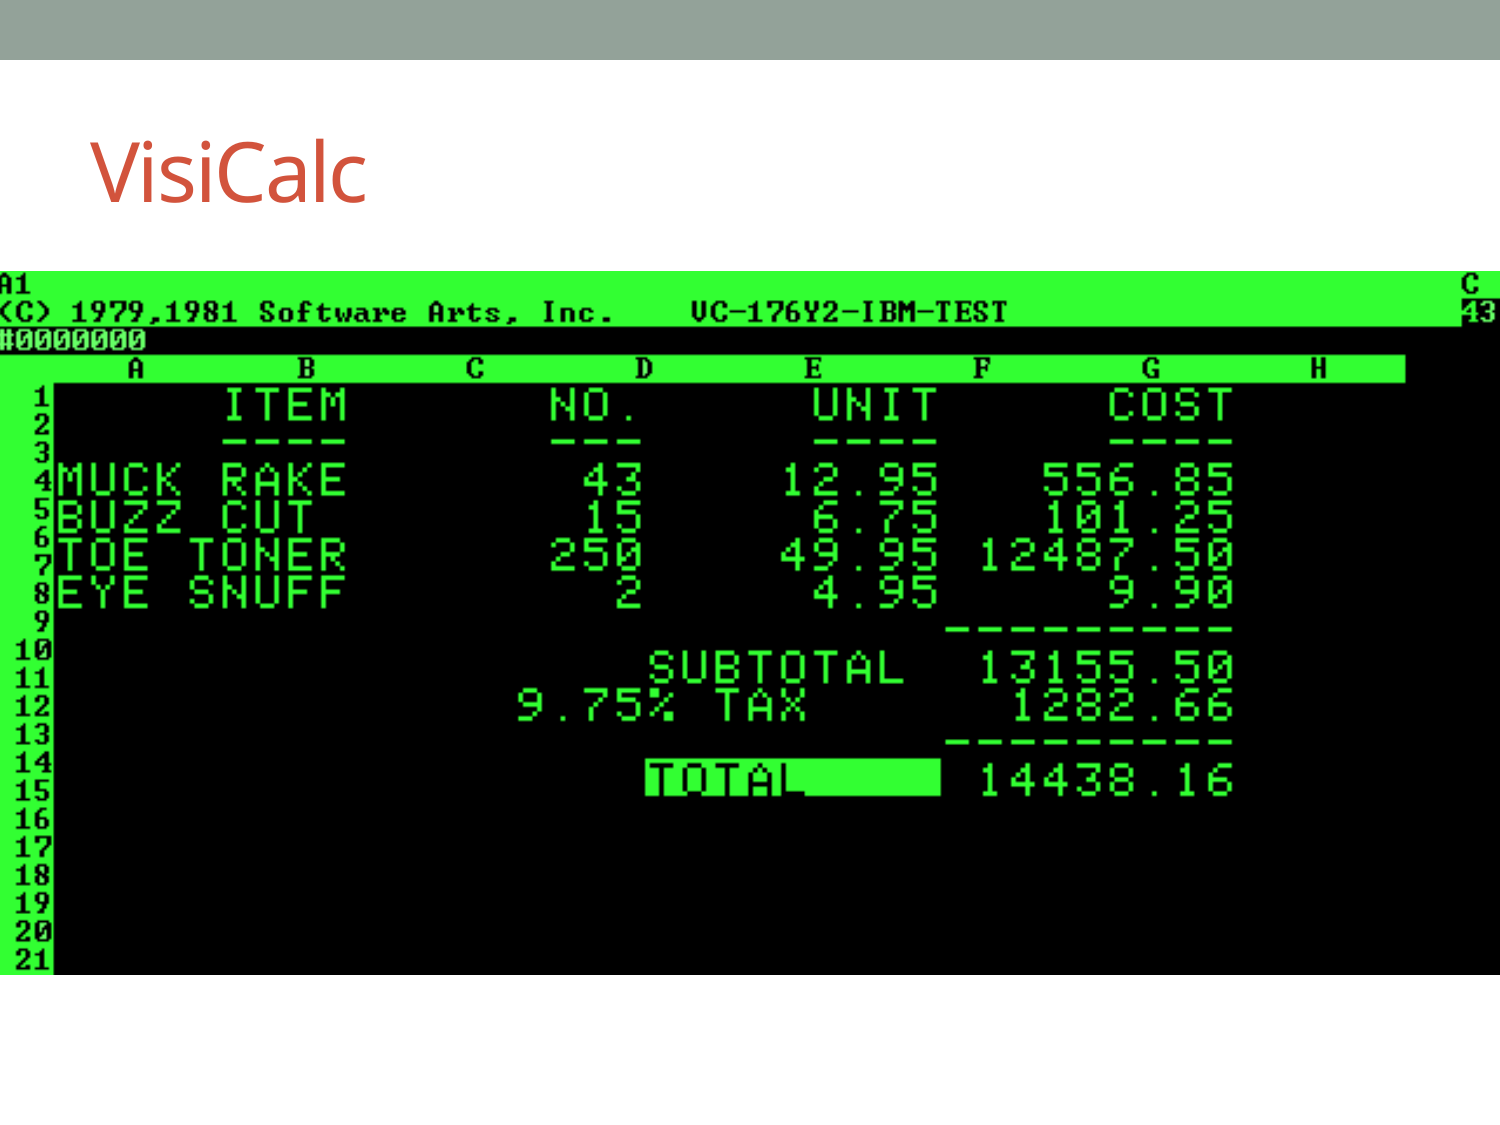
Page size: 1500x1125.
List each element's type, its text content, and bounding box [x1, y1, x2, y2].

title VisiCalc [75, 87, 1425, 250]
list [0, 270, 1500, 976]
